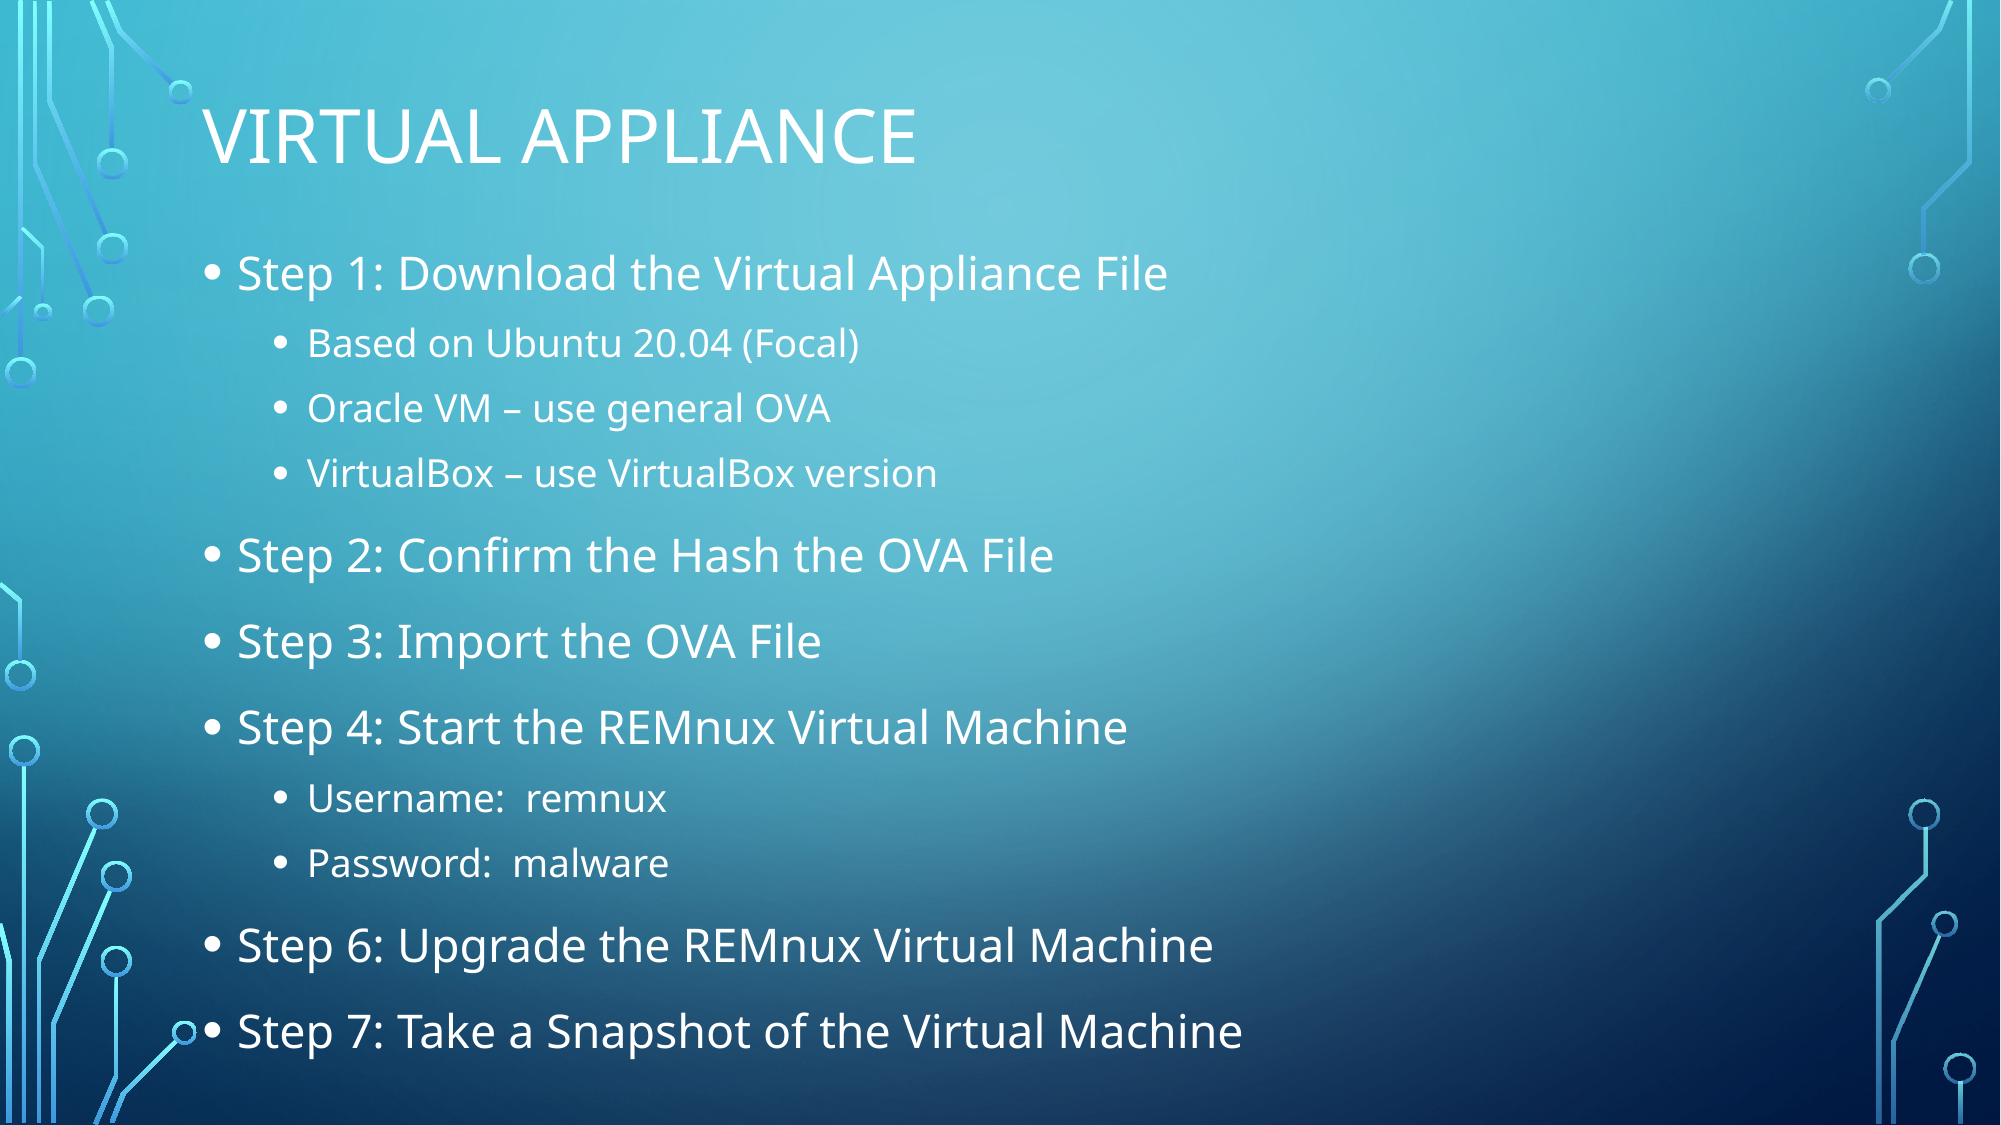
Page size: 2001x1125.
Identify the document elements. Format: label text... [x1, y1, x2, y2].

title Virtual Appliance [187, 17, 1813, 224]
list Step 1: Download the Virtual Appliance File Based on Ubuntu 20.04 (Focal) Oracle VM – use general OVA VirtualBox – use VirtualBox version Step 2: Confirm the Hash the OVA File Step 3: Import the OVA File Step 4: Start the REMnux Virtual Machine Username: remnux Password: malware Step 6: Upgrade the REMnux Virtual Machine Step 7: Take a Snapshot of the Virtual Machine [187, 224, 1929, 1074]
